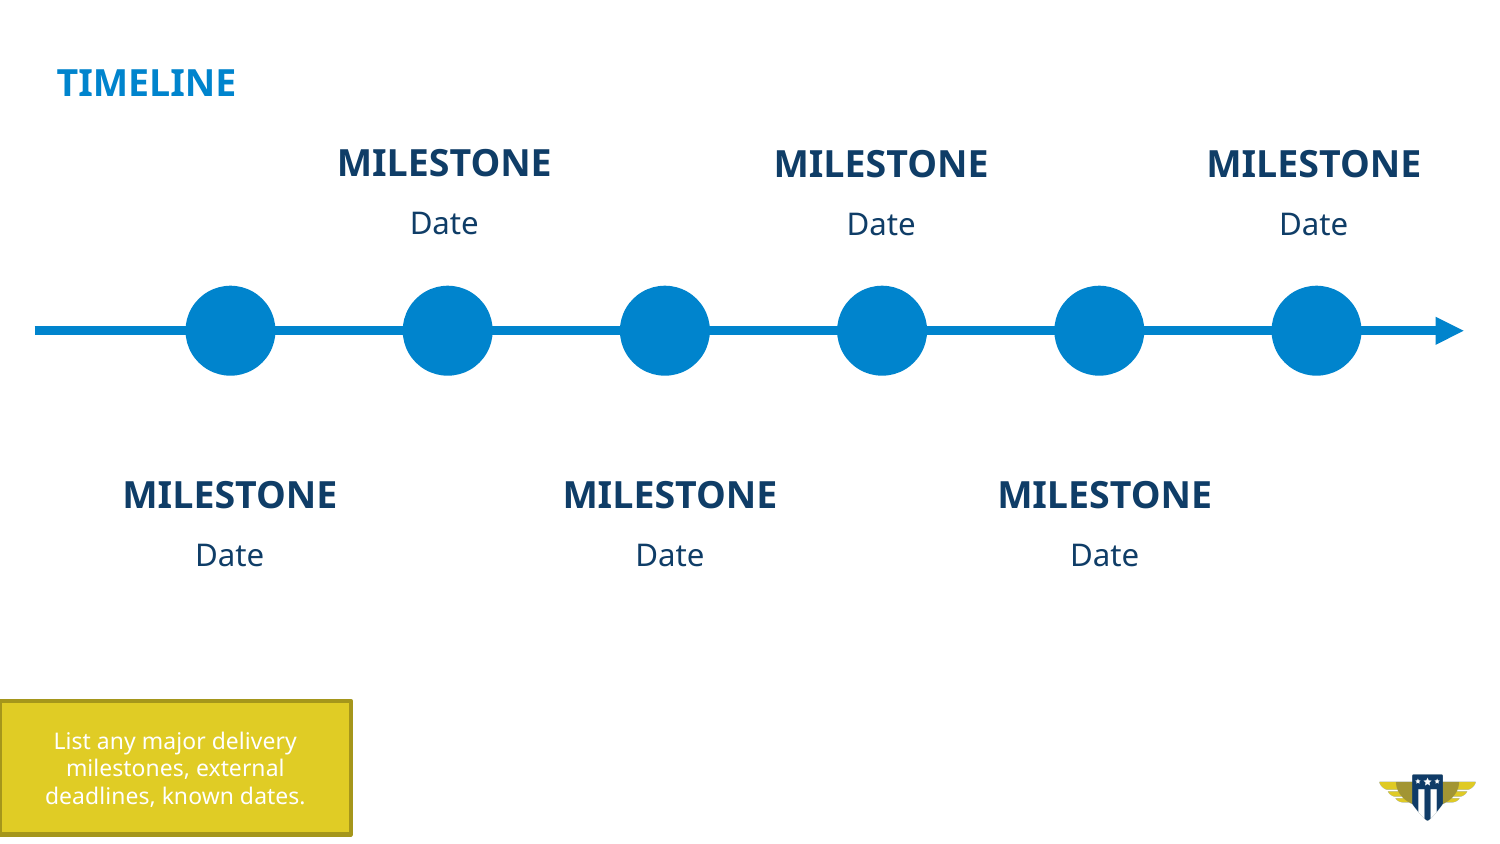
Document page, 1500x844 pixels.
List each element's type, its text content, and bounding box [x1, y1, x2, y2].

text_box MILESTONE [1108, 123, 1500, 193]
text_box [184, 338, 277, 378]
list MILESTONE [464, 453, 880, 523]
text_box [618, 283, 712, 326]
text_box [835, 338, 929, 378]
text_box Date [1108, 197, 1500, 267]
list MILESTONE [899, 453, 1315, 523]
text_box [1052, 283, 1147, 326]
text_box [1269, 283, 1364, 326]
text_box [401, 338, 495, 378]
text_box [1052, 338, 1146, 378]
text_box MILESTONE [239, 121, 654, 192]
text_box Date [676, 197, 1091, 267]
text_box [400, 283, 495, 326]
text_box MILESTONE [676, 123, 1091, 193]
text_box List any major delivery milestones, external deadlines, known dates. [0, 699, 353, 837]
title TIMELINE [56, 51, 1444, 122]
list Date [24, 527, 440, 598]
list MILESTONE [24, 453, 440, 523]
picture [1374, 765, 1481, 830]
list Date [899, 527, 1315, 598]
text_box [183, 283, 278, 326]
text_box Date [239, 195, 654, 266]
text_box [835, 283, 929, 326]
text_box [618, 338, 712, 378]
list Date [464, 527, 880, 598]
text_box [1270, 338, 1363, 378]
